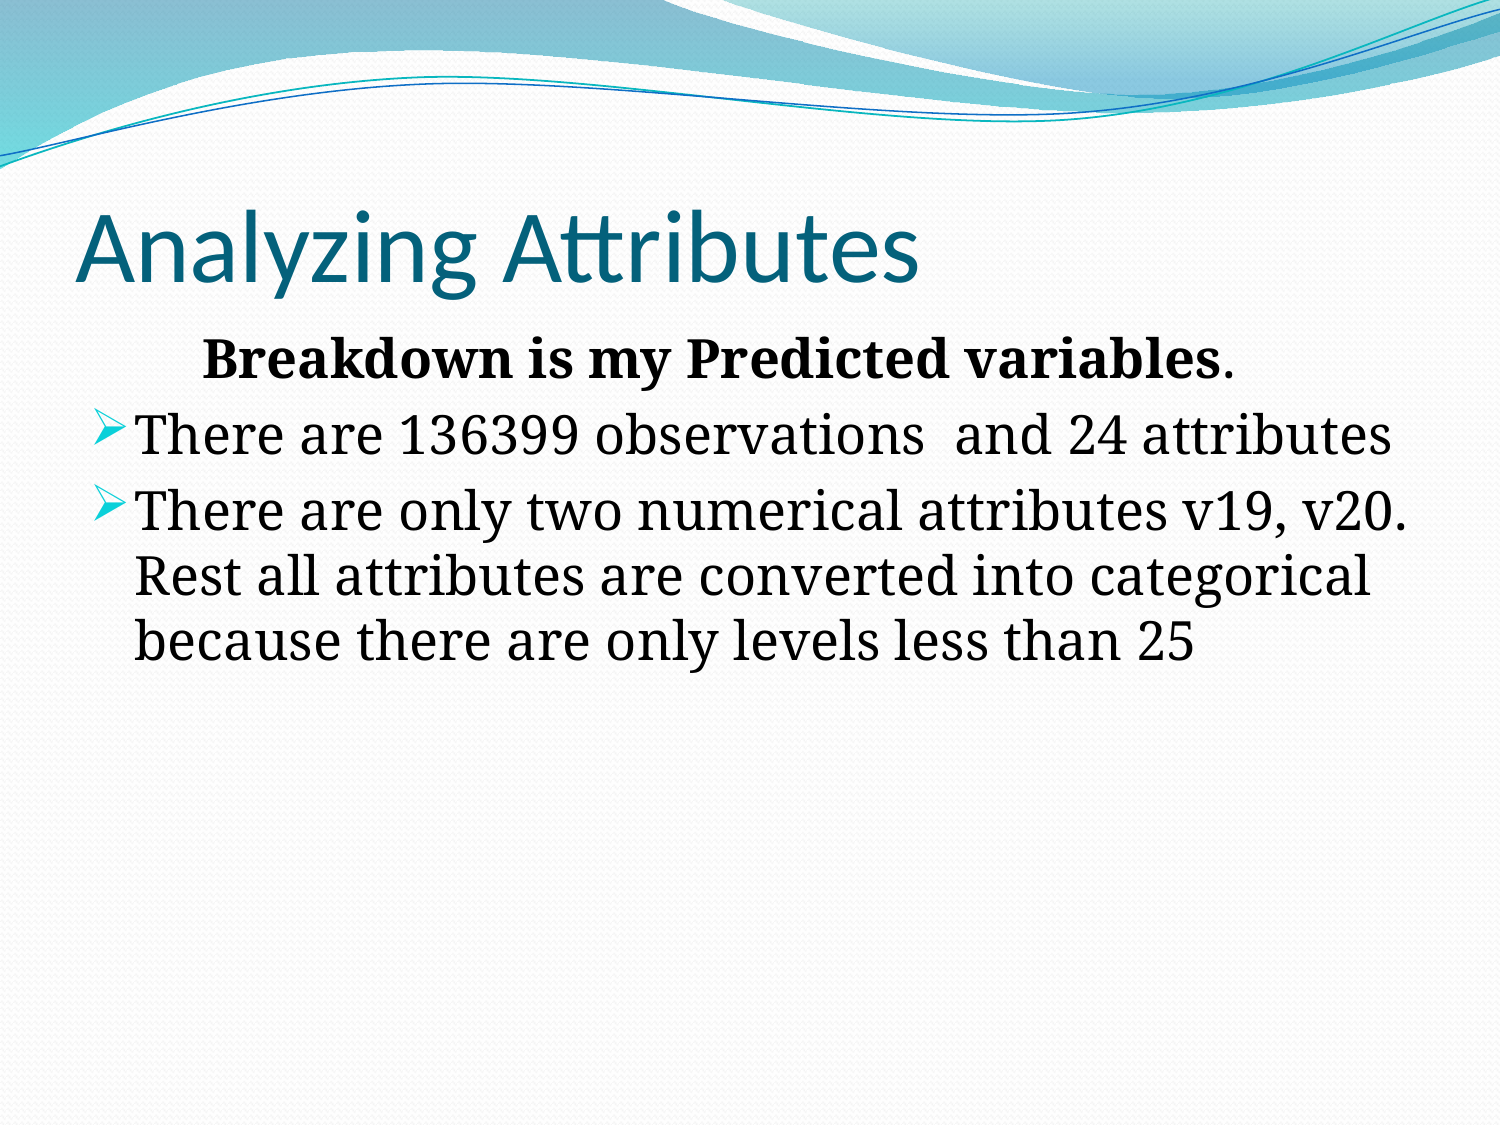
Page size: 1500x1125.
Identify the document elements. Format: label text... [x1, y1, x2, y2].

list Breakdown is my Predicted variables. There are 136399 observations and 24 attributes There are only two numerical attributes v19, v20. Rest all attributes are converted into categorical because there are only levels less than 25 [75, 317, 1425, 1038]
title Analyzing Attributes [75, 115, 1425, 303]
